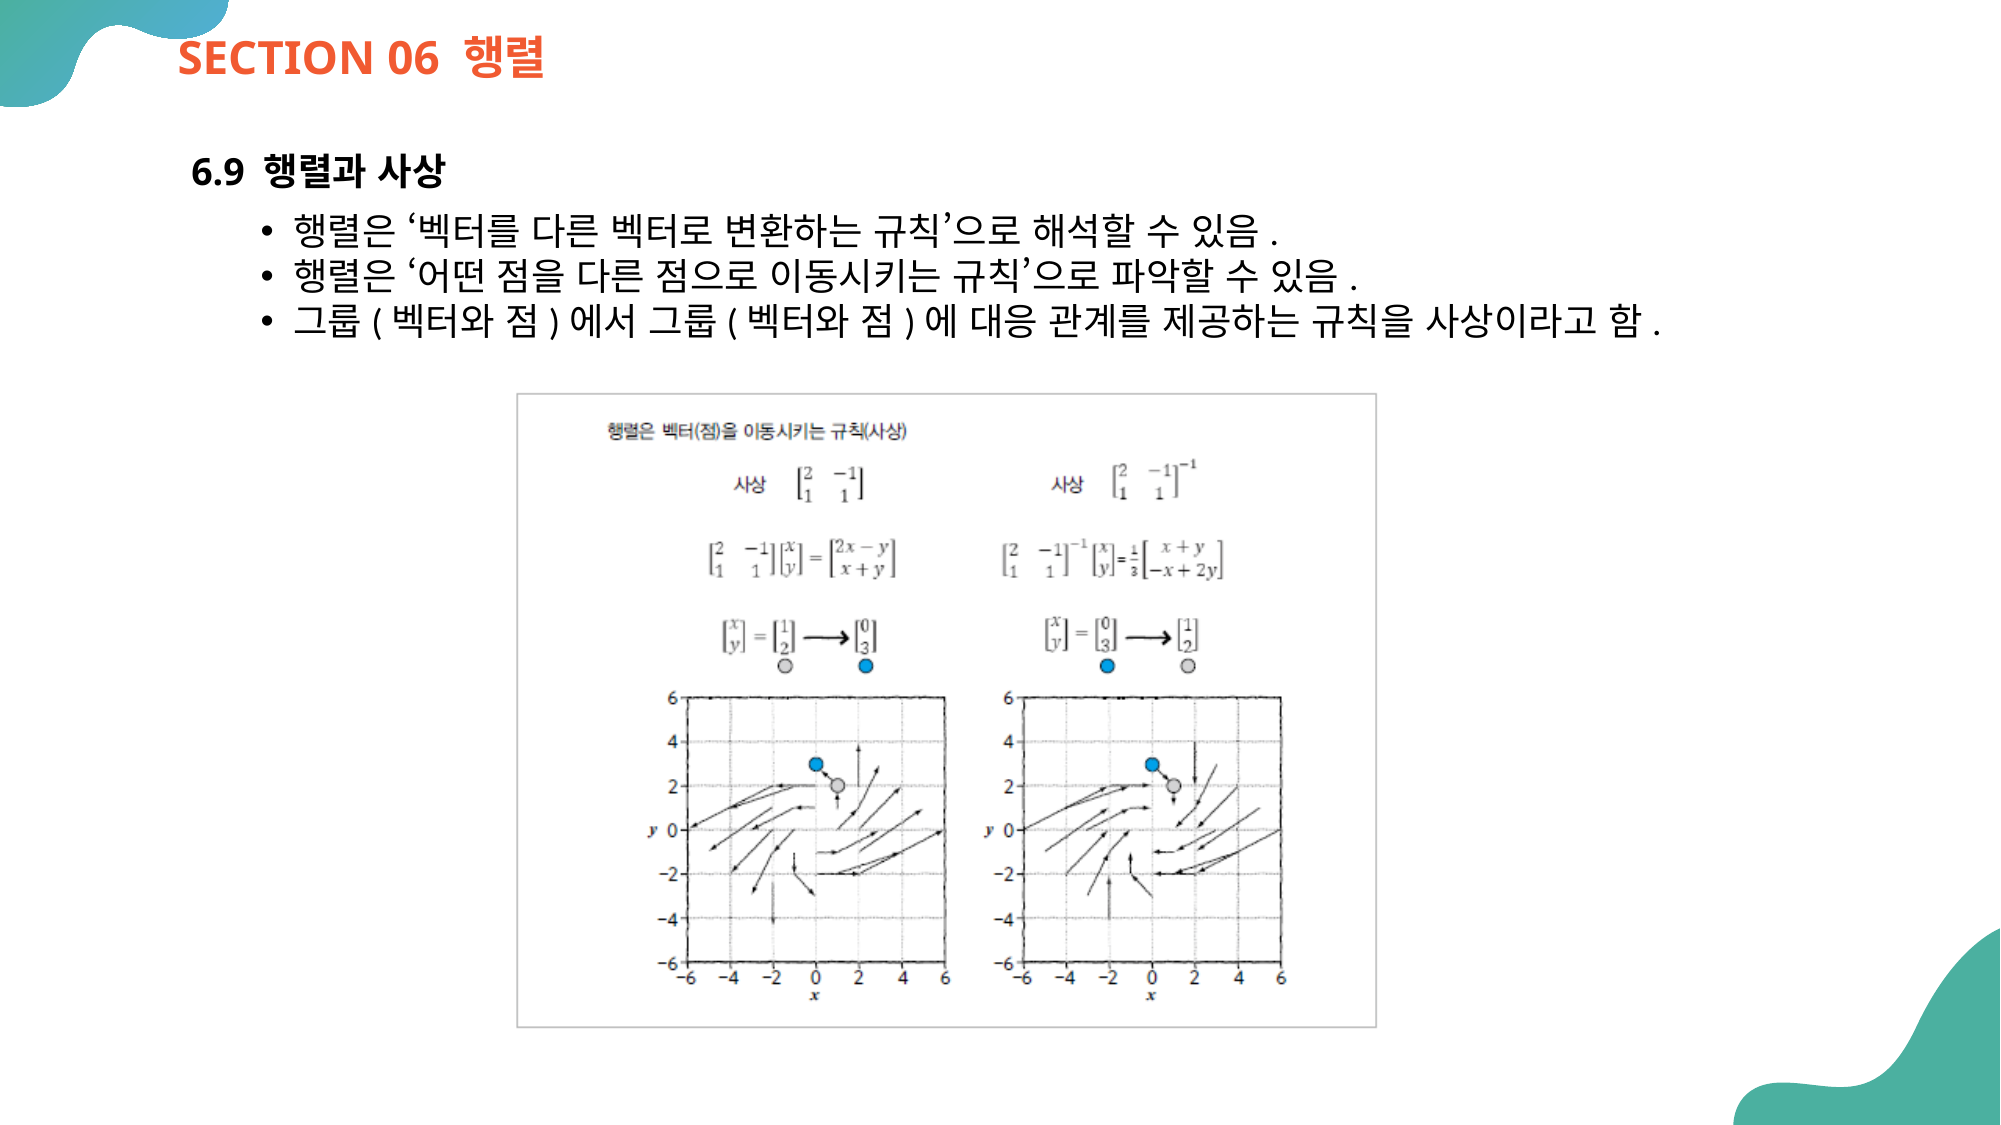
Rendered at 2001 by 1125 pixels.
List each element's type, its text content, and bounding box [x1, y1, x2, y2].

text_box 6.9 행렬과 사상 [176, 140, 462, 200]
title SECTION 06 행렬 [162, 27, 2000, 93]
text_box 행렬은 ‘벡터를 다른 벡터로 변환하는 규칙’으로 해석할 수 있음. 행렬은 ‘어떤 점을 다른 점으로 이동시키는 규칙’으로 파악할 수 있음. 그룹(벡터와 점)에서 그룹(벡터와 점)에 대응 관계를 제공하는 규칙을 사상이라고 함. [245, 200, 1974, 351]
picture [512, 384, 1421, 1033]
